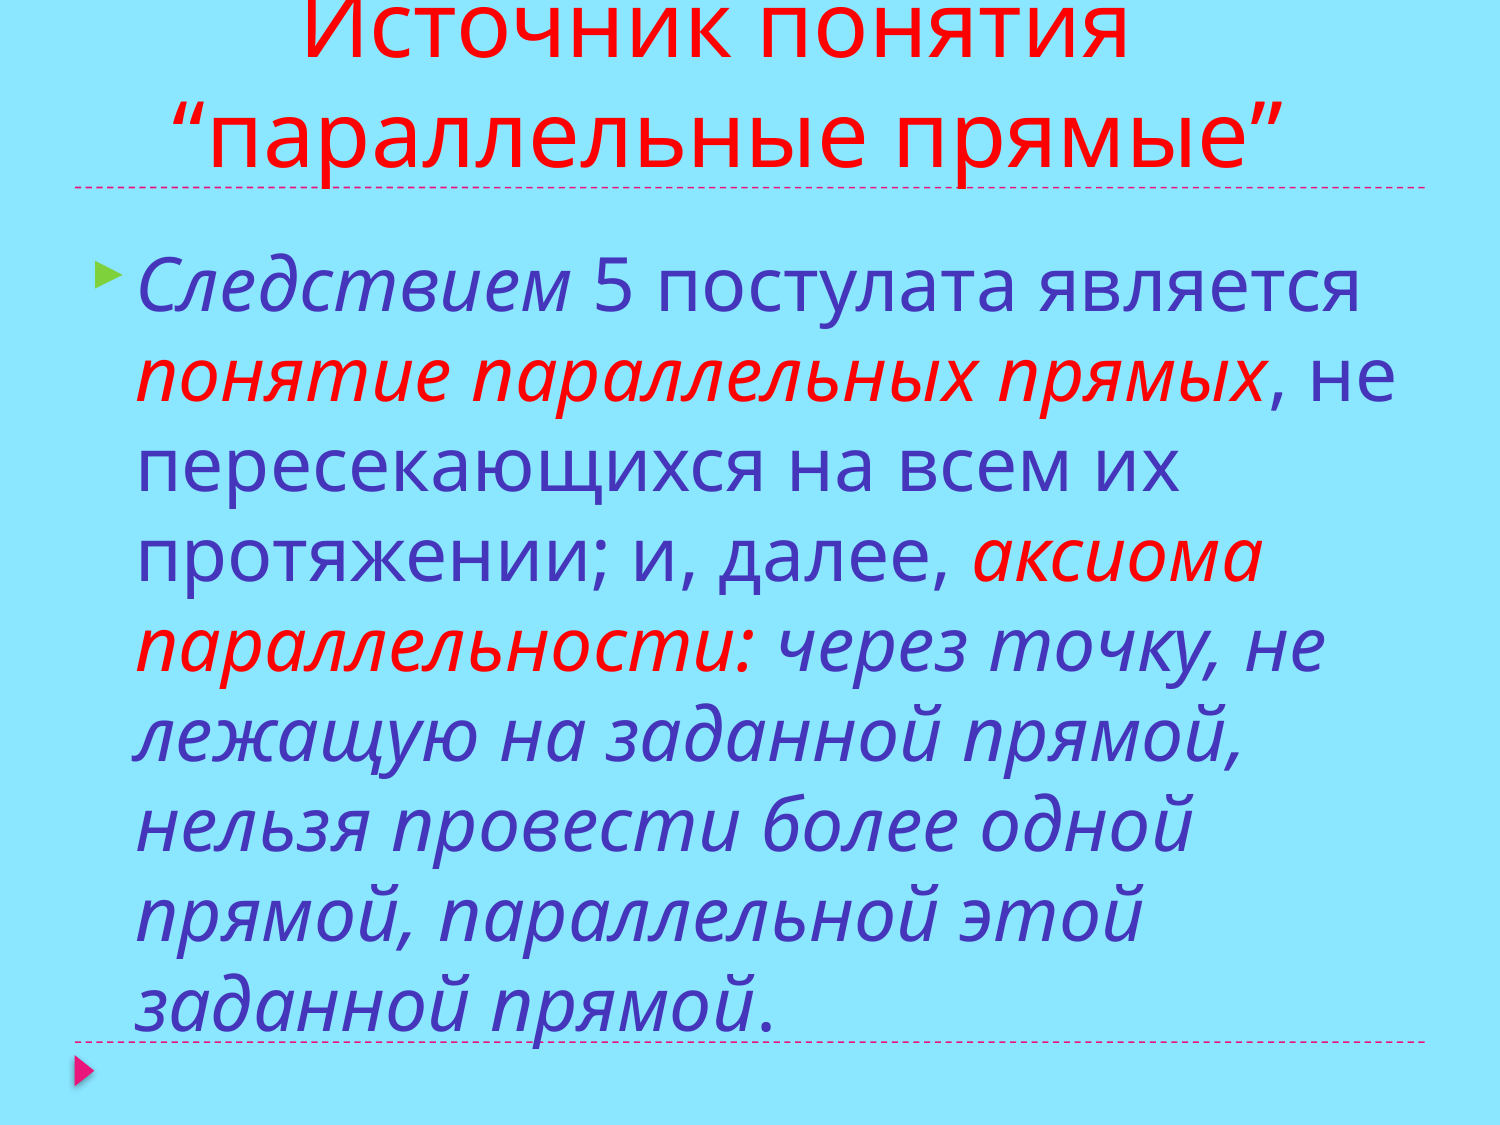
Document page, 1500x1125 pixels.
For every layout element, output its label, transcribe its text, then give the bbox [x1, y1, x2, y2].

title Источник понятия “параллельные прямые” [41, 30, 1392, 194]
list Следствием 5 постулата является понятие параллельных прямых, не пересекающихся на всем их протяжении; и, далее, аксиома параллельности: через точку, не лежащую на заданной прямой, нельзя провести более одной прямой, параллельной этой заданной прямой. [75, 228, 1426, 1039]
